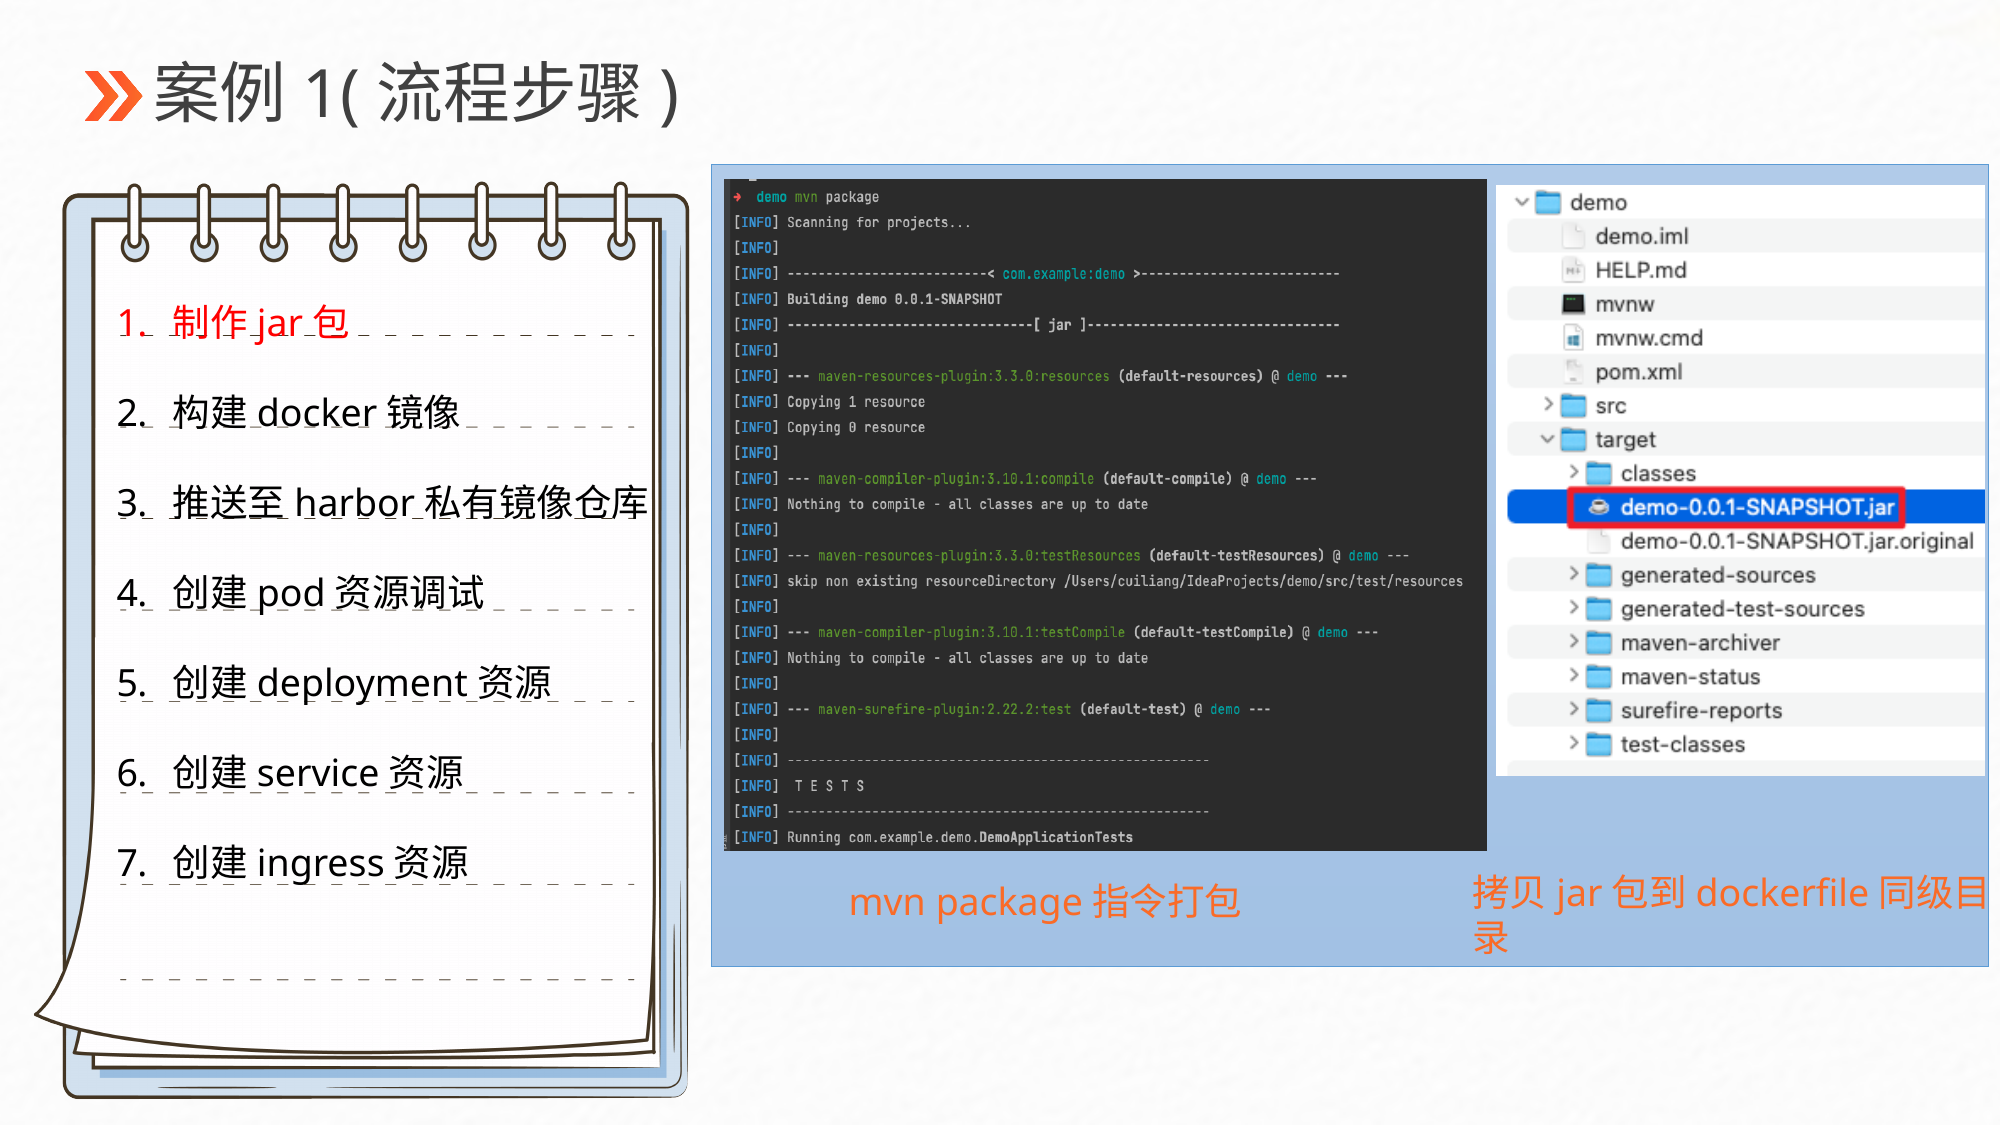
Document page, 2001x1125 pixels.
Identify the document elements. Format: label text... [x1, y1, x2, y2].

text_box 案例1(流程步骤) [138, 43, 695, 139]
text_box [26, 155, 712, 1119]
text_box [711, 164, 2000, 967]
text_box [84, 71, 143, 121]
